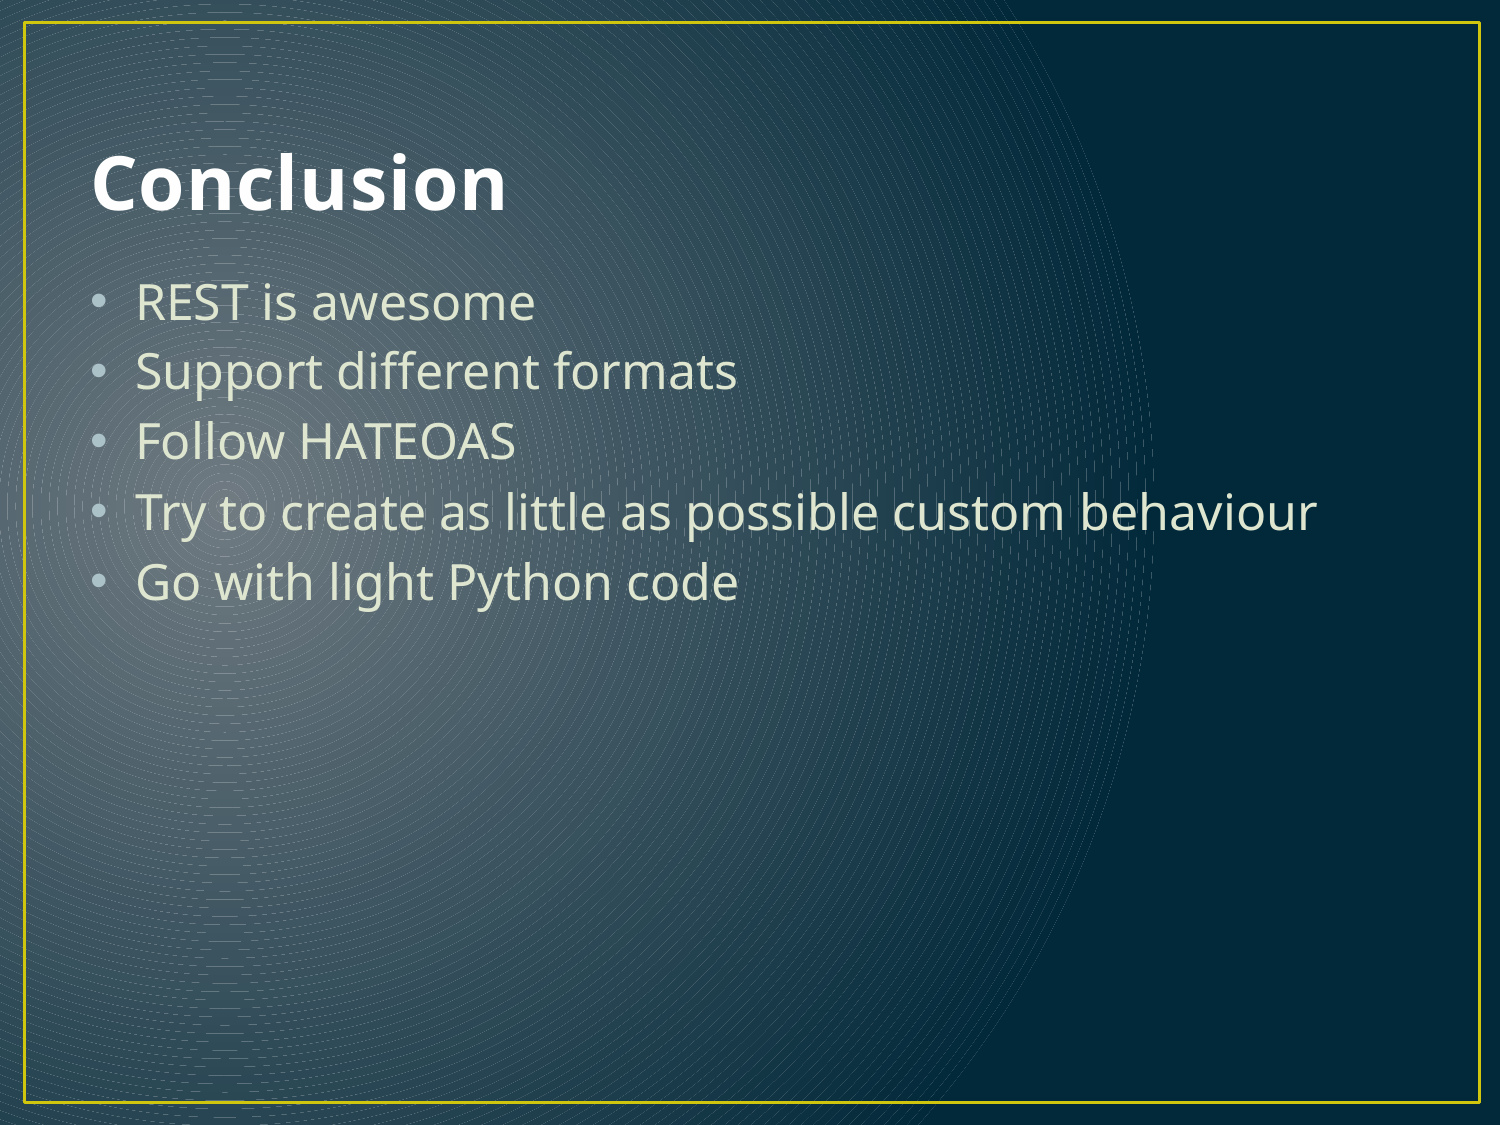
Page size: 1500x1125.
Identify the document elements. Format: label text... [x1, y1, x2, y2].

list REST is awesome Support different formats Follow HATEOAS Try to create as little as possible custom behaviour Go with light Python code [75, 262, 1425, 1005]
title Conclusion [75, 45, 1425, 233]
